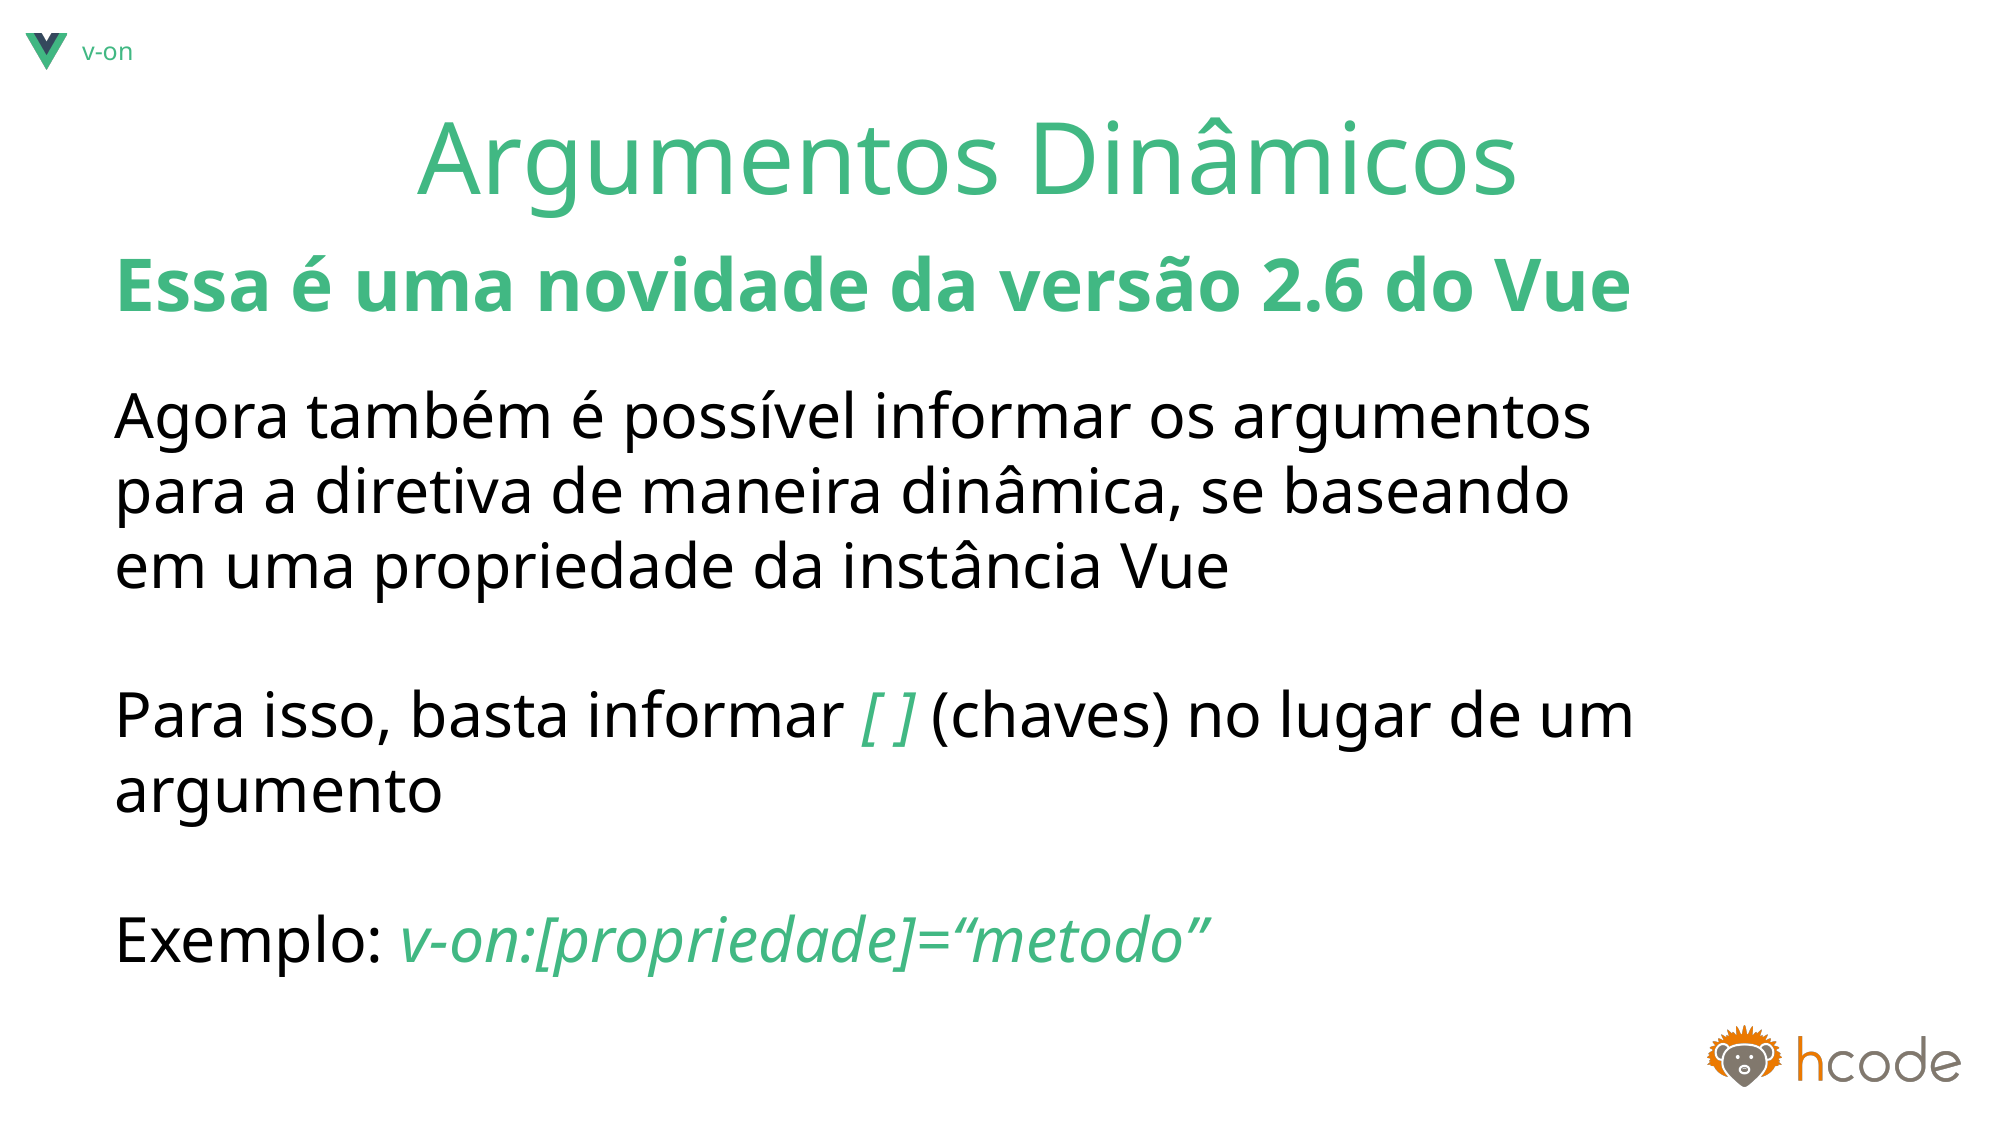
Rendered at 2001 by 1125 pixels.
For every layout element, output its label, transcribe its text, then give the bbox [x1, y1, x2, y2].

picture [1707, 1025, 1962, 1087]
picture [25, 32, 68, 72]
text_box Essa é uma novidade da versão 2.6 do Vue [99, 223, 1675, 360]
text_box Agora também é possível informar os argumentos para a diretiva de maneira dinâmica, se baseando em uma propriedade da instância Vue Para isso, basta informar [ ] (chaves) no lugar de um argumento Exemplo: v-on:[propriedade]=“metodo” [99, 360, 1675, 1013]
text_box v-on [67, 20, 1445, 84]
text_box Argumentos Dinâmicos [119, 70, 1819, 238]
